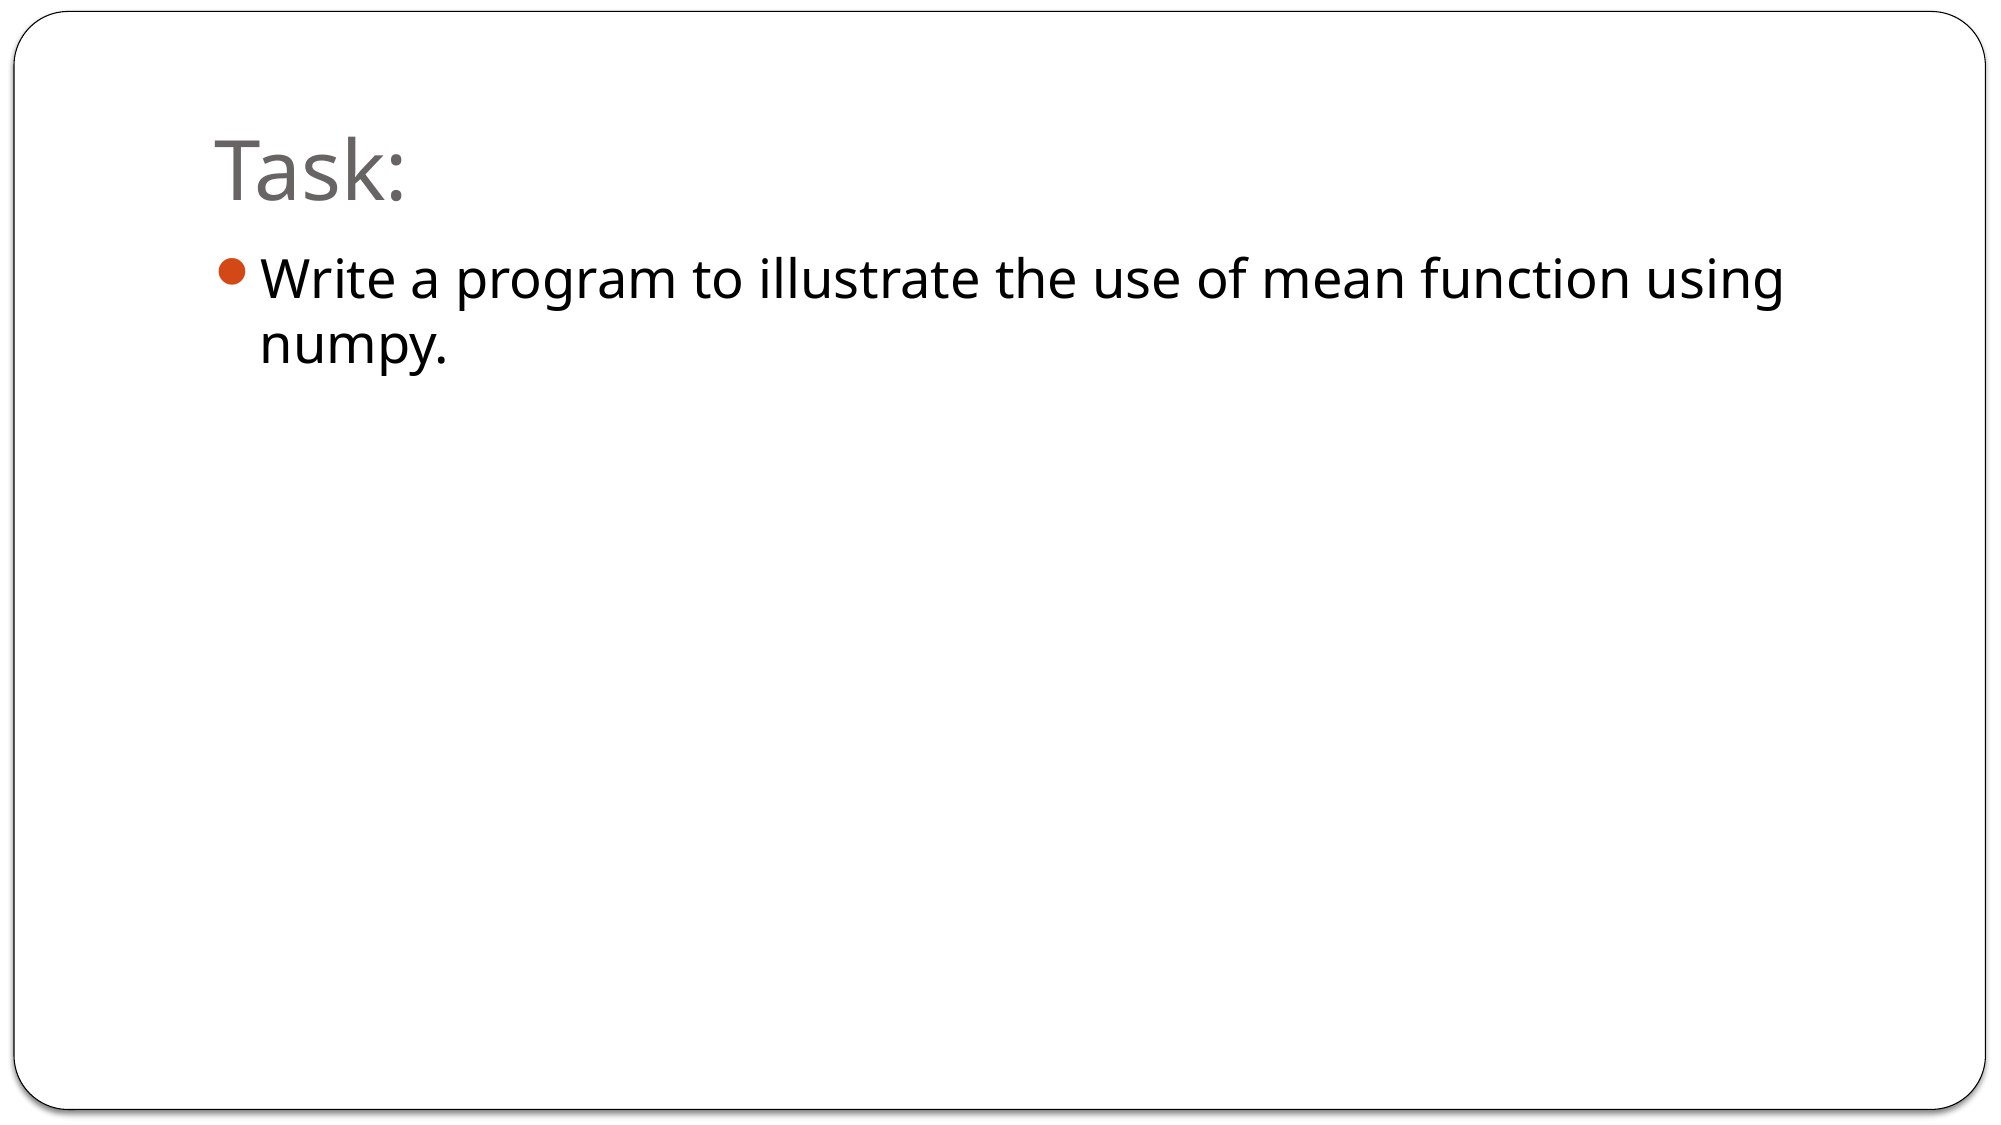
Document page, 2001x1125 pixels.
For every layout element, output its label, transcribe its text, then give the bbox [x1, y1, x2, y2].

title Task: [200, 45, 1900, 233]
list Write a program to illustrate the use of mean function using numpy. [200, 237, 1900, 988]
